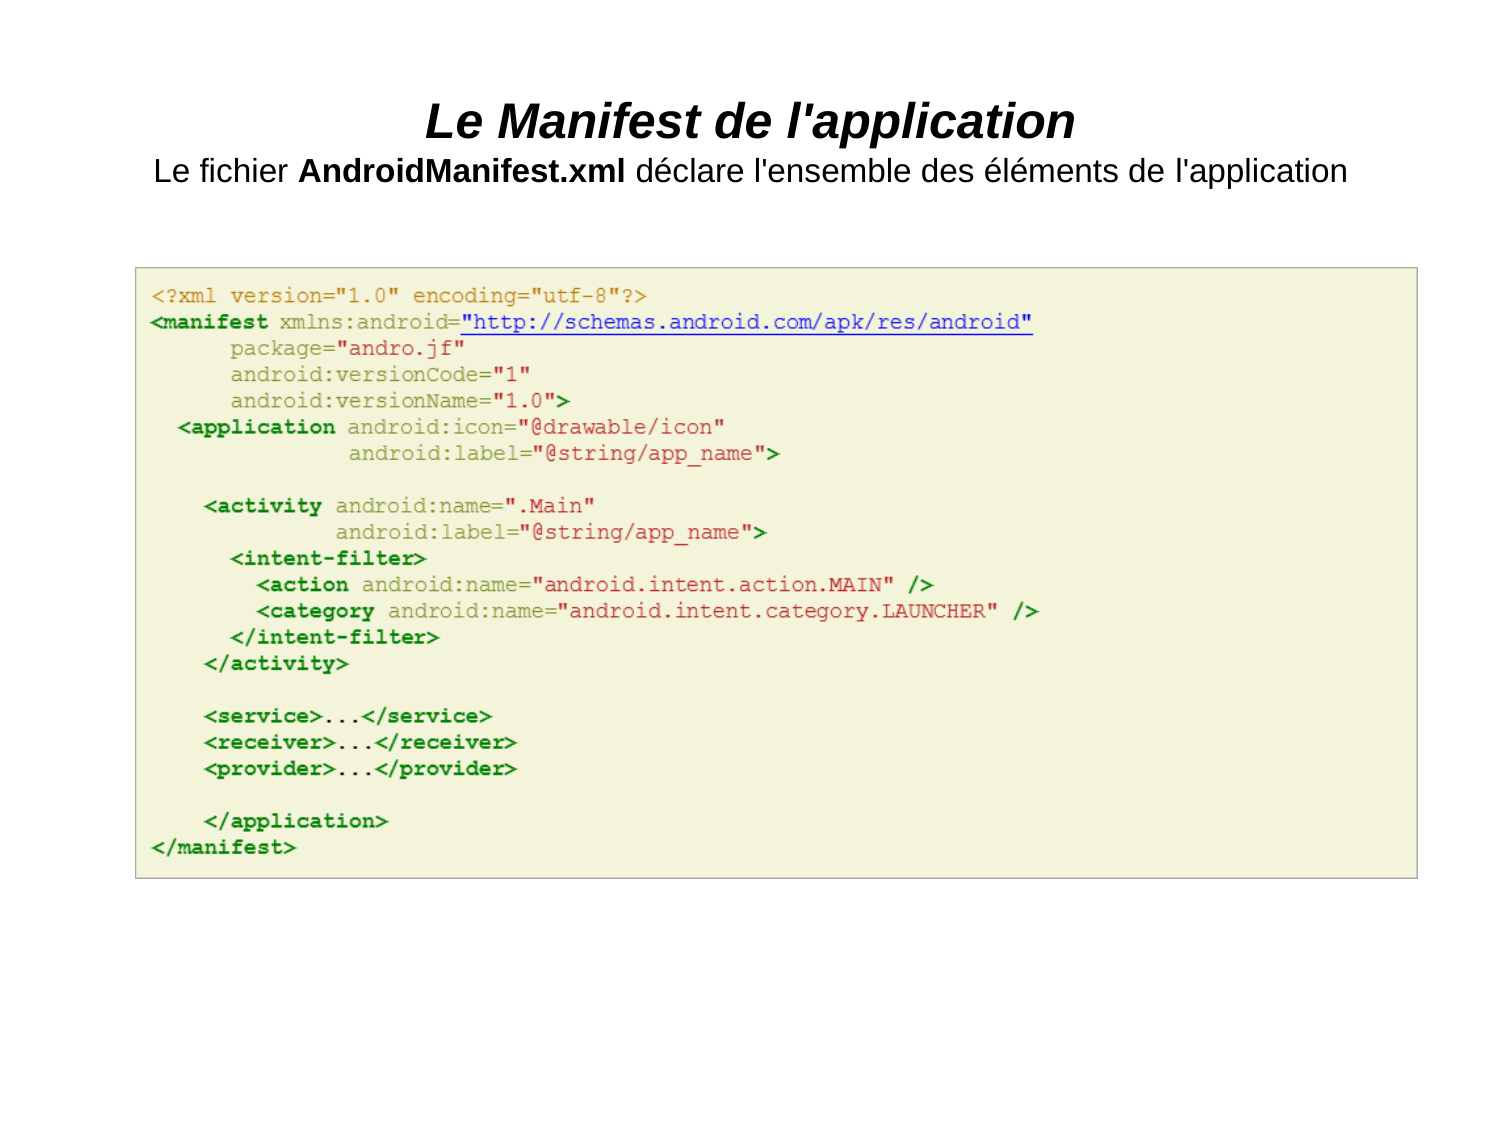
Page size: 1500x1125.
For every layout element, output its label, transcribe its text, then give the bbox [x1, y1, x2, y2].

title Le Manifest de l'application Le fichier AndroidManifest.xml déclare l'ensemble des éléments de l'application [75, 45, 1425, 233]
picture [135, 266, 1418, 879]
